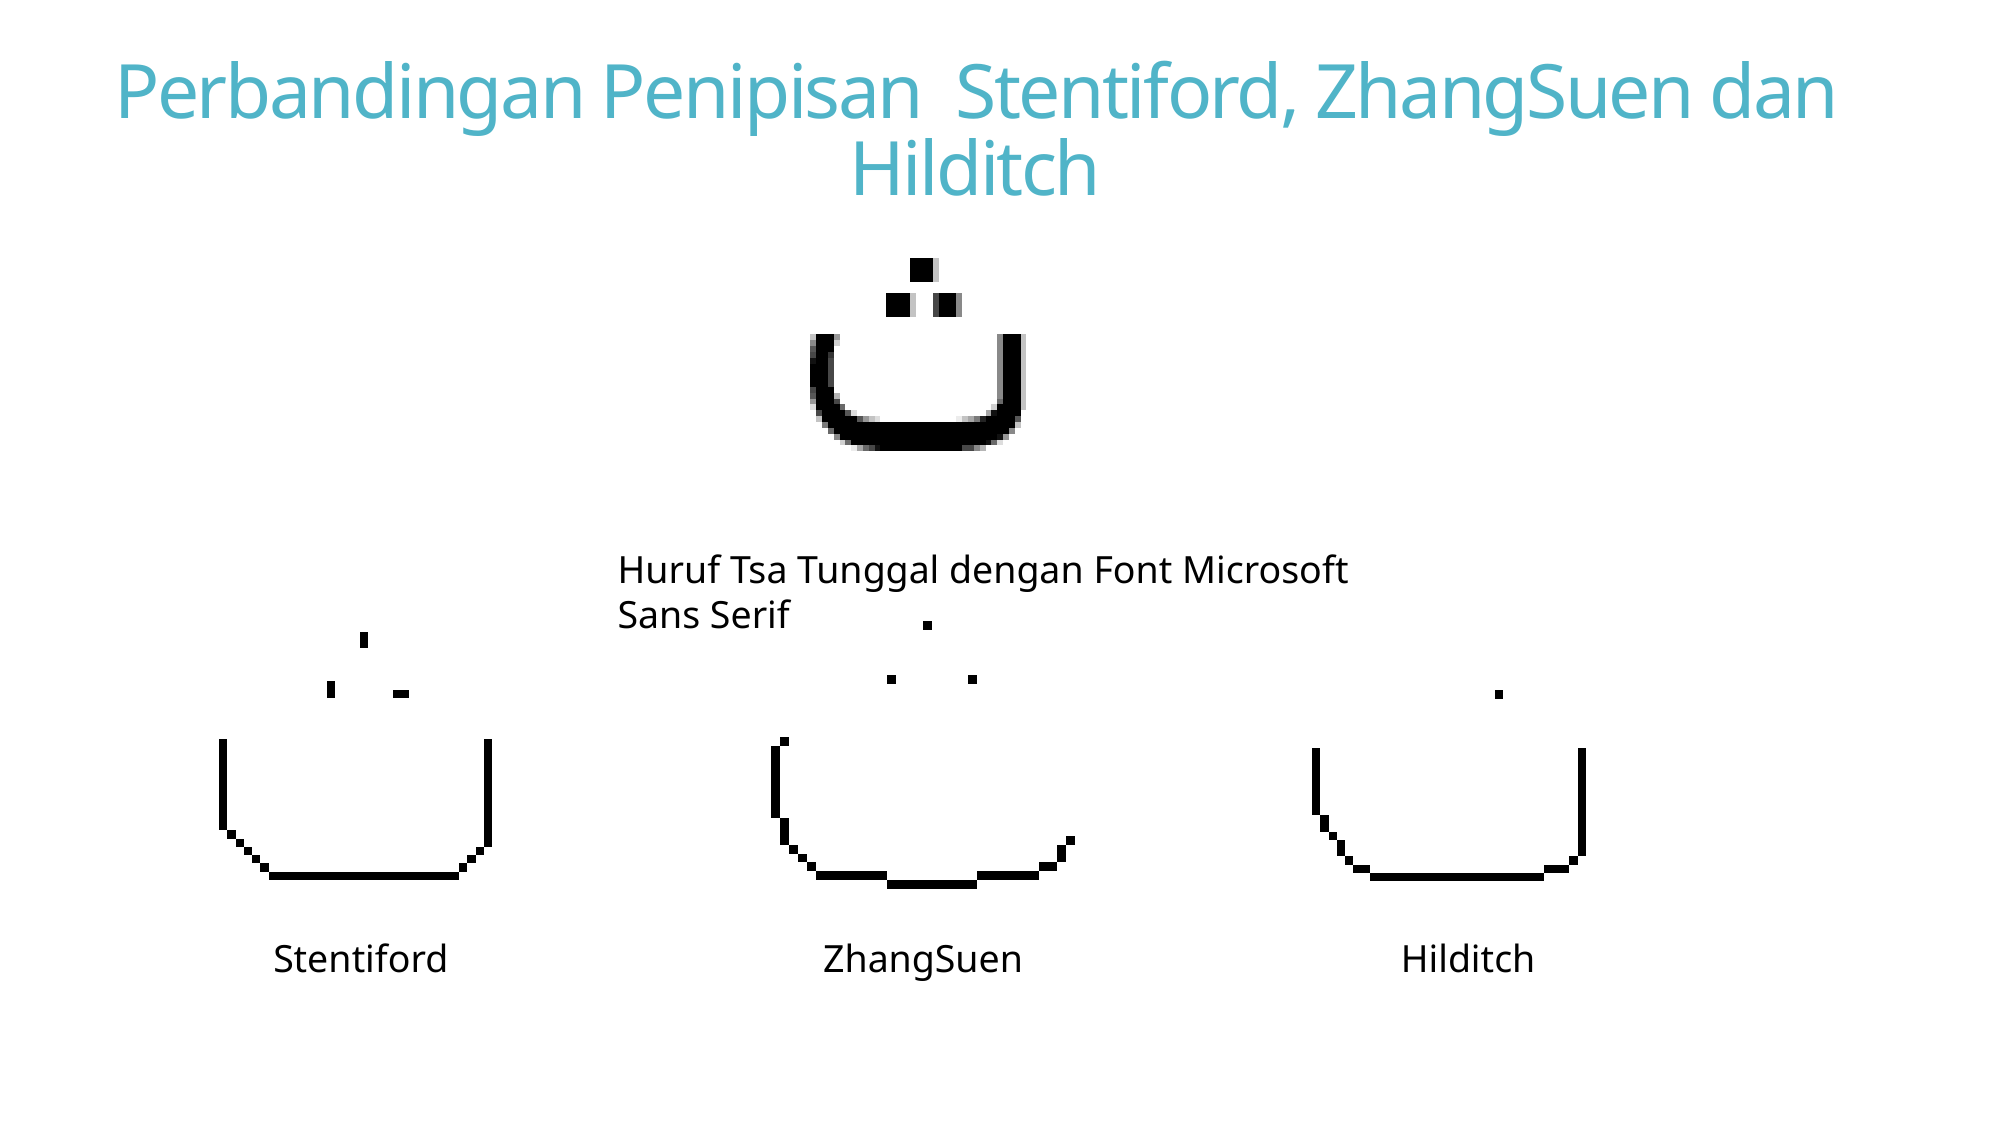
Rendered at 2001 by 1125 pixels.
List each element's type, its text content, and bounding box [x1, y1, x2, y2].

picture [144, 566, 559, 989]
text_box Huruf Tsa Tunggal dengan Font Microsoft Sans Serif [603, 538, 1442, 644]
picture [770, 218, 1062, 516]
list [699, 550, 1147, 1006]
title Perbandingan Penipisan Stentiford, ZhangSuen dan Hilditch [91, 77, 1859, 192]
picture [1246, 566, 1662, 990]
